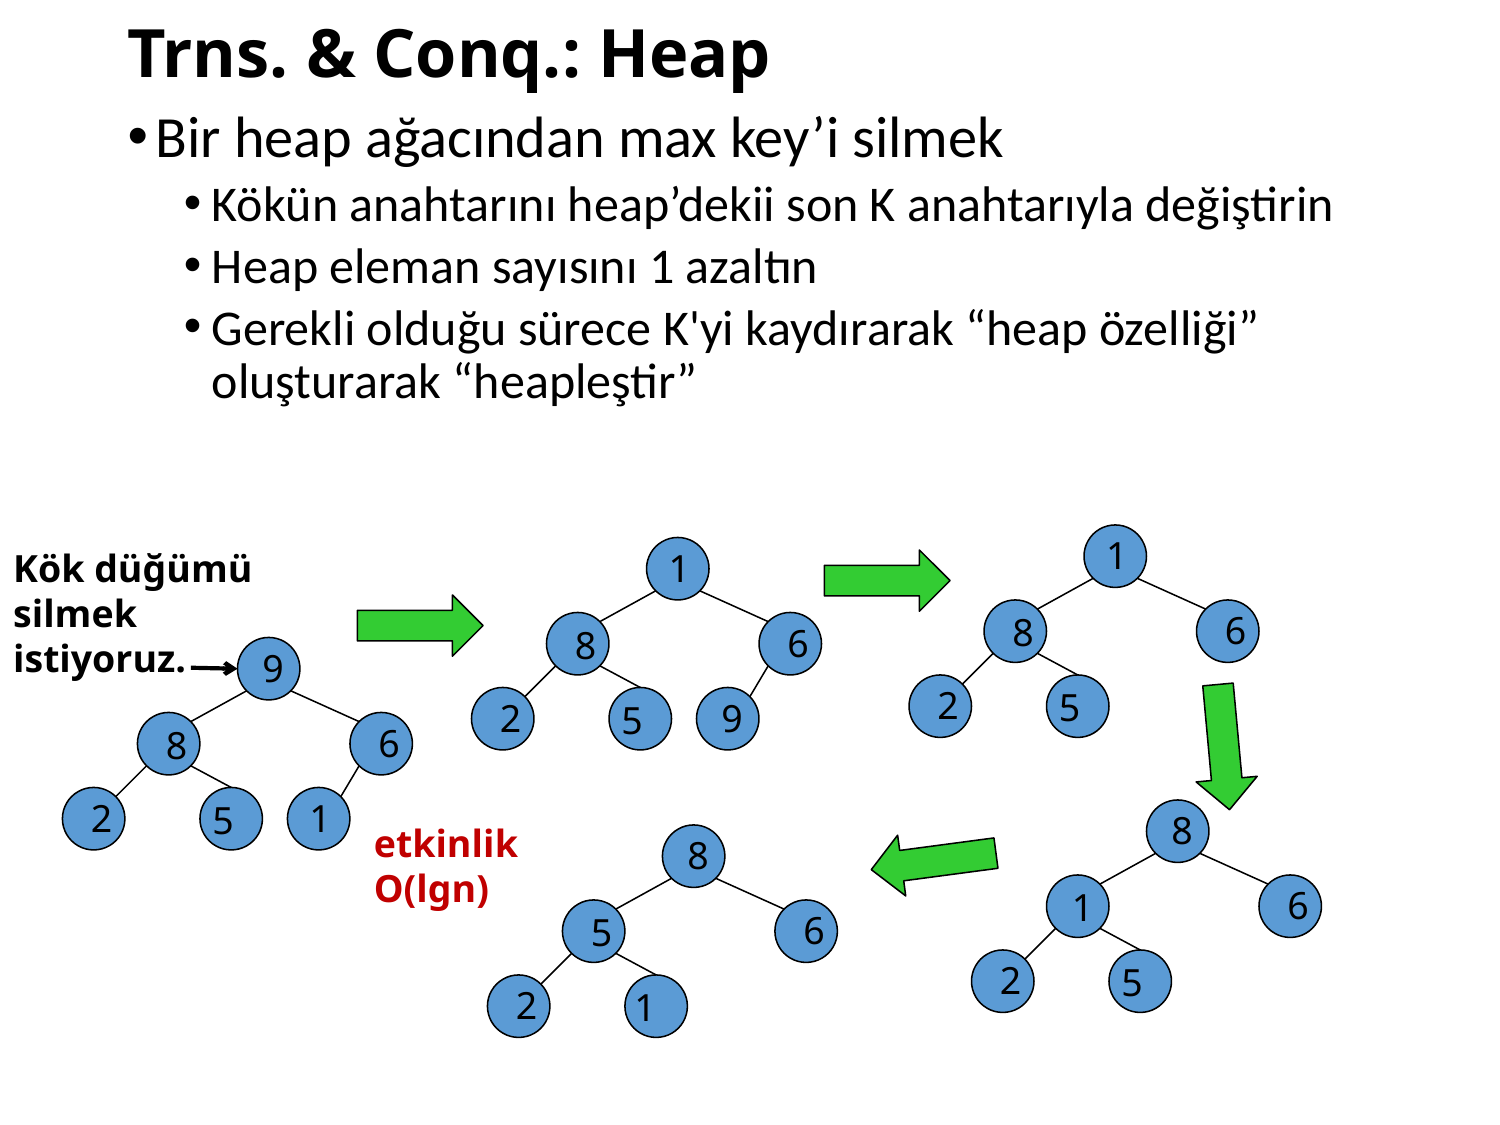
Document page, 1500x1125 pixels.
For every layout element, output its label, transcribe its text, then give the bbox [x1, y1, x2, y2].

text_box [1199, 853, 1269, 885]
text_box [1258, 880, 1272, 932]
text_box [471, 693, 485, 745]
text_box [1196, 683, 1258, 810]
text_box 1 [294, 787, 346, 848]
text_box 8 [672, 824, 724, 885]
text_box 6 [363, 712, 415, 773]
text_box [487, 980, 501, 1032]
text_box [984, 605, 997, 657]
text_box [1158, 955, 1172, 1007]
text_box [599, 590, 656, 622]
text_box 8 [151, 714, 203, 775]
text_box 9 [706, 687, 758, 748]
text_box [1143, 541, 1147, 571]
text_box Kök düğümü silmek istiyoruz. [0, 537, 268, 688]
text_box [340, 765, 360, 797]
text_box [190, 765, 232, 788]
text_box [871, 835, 998, 896]
text_box 1 [1091, 524, 1143, 585]
text_box [1046, 882, 1057, 928]
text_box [1099, 928, 1141, 950]
text_box 6 [772, 612, 824, 673]
text_box 9 [247, 637, 299, 698]
text_box 8 [997, 601, 1049, 662]
text_box 2 [922, 674, 974, 735]
text_box 5 [197, 789, 249, 850]
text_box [962, 653, 994, 685]
text_box [1096, 680, 1109, 732]
text_box 8 [560, 614, 612, 675]
text_box 1 [1057, 876, 1109, 937]
text_box 1 [619, 976, 671, 1037]
text_box [909, 680, 922, 732]
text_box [599, 665, 641, 688]
text_box [705, 553, 710, 584]
text_box [546, 618, 560, 670]
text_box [1024, 928, 1056, 960]
text_box [287, 799, 294, 838]
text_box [524, 665, 556, 697]
text_box [137, 718, 151, 770]
text_box [1084, 536, 1091, 576]
list Bir heap ağacından max key’i silmek Kökün anahtarını heap’dekii son K anahtarıyla değiştirin Heap eleman sayısını 1 azaltın Gerekli olduğu sürece K'yi kaydırarak “heap özelliği” oluşturarak “heapleştir” [112, 99, 1375, 900]
text_box 6 [1210, 599, 1262, 660]
text_box [1196, 605, 1210, 657]
text_box 6 [788, 899, 840, 960]
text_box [615, 878, 672, 910]
text_box 8 [1156, 799, 1208, 860]
text_box 2 [501, 974, 553, 1035]
text_box 6 [1272, 874, 1324, 935]
text_box 1 [653, 537, 705, 598]
text_box [662, 833, 672, 877]
text_box etkinlik O(lgn) [359, 812, 534, 918]
text_box [346, 803, 350, 834]
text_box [290, 690, 360, 722]
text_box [1137, 578, 1206, 610]
text_box 5 [1106, 951, 1158, 1012]
text_box [562, 905, 576, 957]
text_box 5 [606, 689, 658, 750]
text_box [696, 696, 706, 742]
text_box [62, 793, 76, 845]
text_box [357, 594, 484, 657]
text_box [540, 953, 572, 985]
text_box [971, 955, 985, 1007]
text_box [190, 690, 247, 722]
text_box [715, 878, 785, 910]
text_box [658, 693, 672, 745]
text_box 2 [485, 687, 537, 748]
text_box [115, 765, 147, 797]
text_box 5 [576, 901, 628, 962]
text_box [1037, 578, 1094, 610]
text_box [1146, 808, 1156, 852]
text_box [774, 905, 788, 957]
text_box 2 [76, 787, 128, 848]
text_box [249, 793, 263, 845]
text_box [615, 953, 657, 975]
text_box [699, 590, 769, 622]
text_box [1099, 853, 1156, 885]
text_box [824, 549, 951, 612]
text_box 2 [985, 949, 1037, 1010]
text_box [671, 978, 688, 1034]
text_box [646, 549, 653, 588]
text_box 5 [1044, 676, 1096, 737]
title Trns. & Conq.: Heap [112, 12, 1240, 99]
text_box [1037, 653, 1078, 675]
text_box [749, 665, 769, 697]
text_box [759, 618, 772, 669]
text_box [349, 718, 363, 770]
